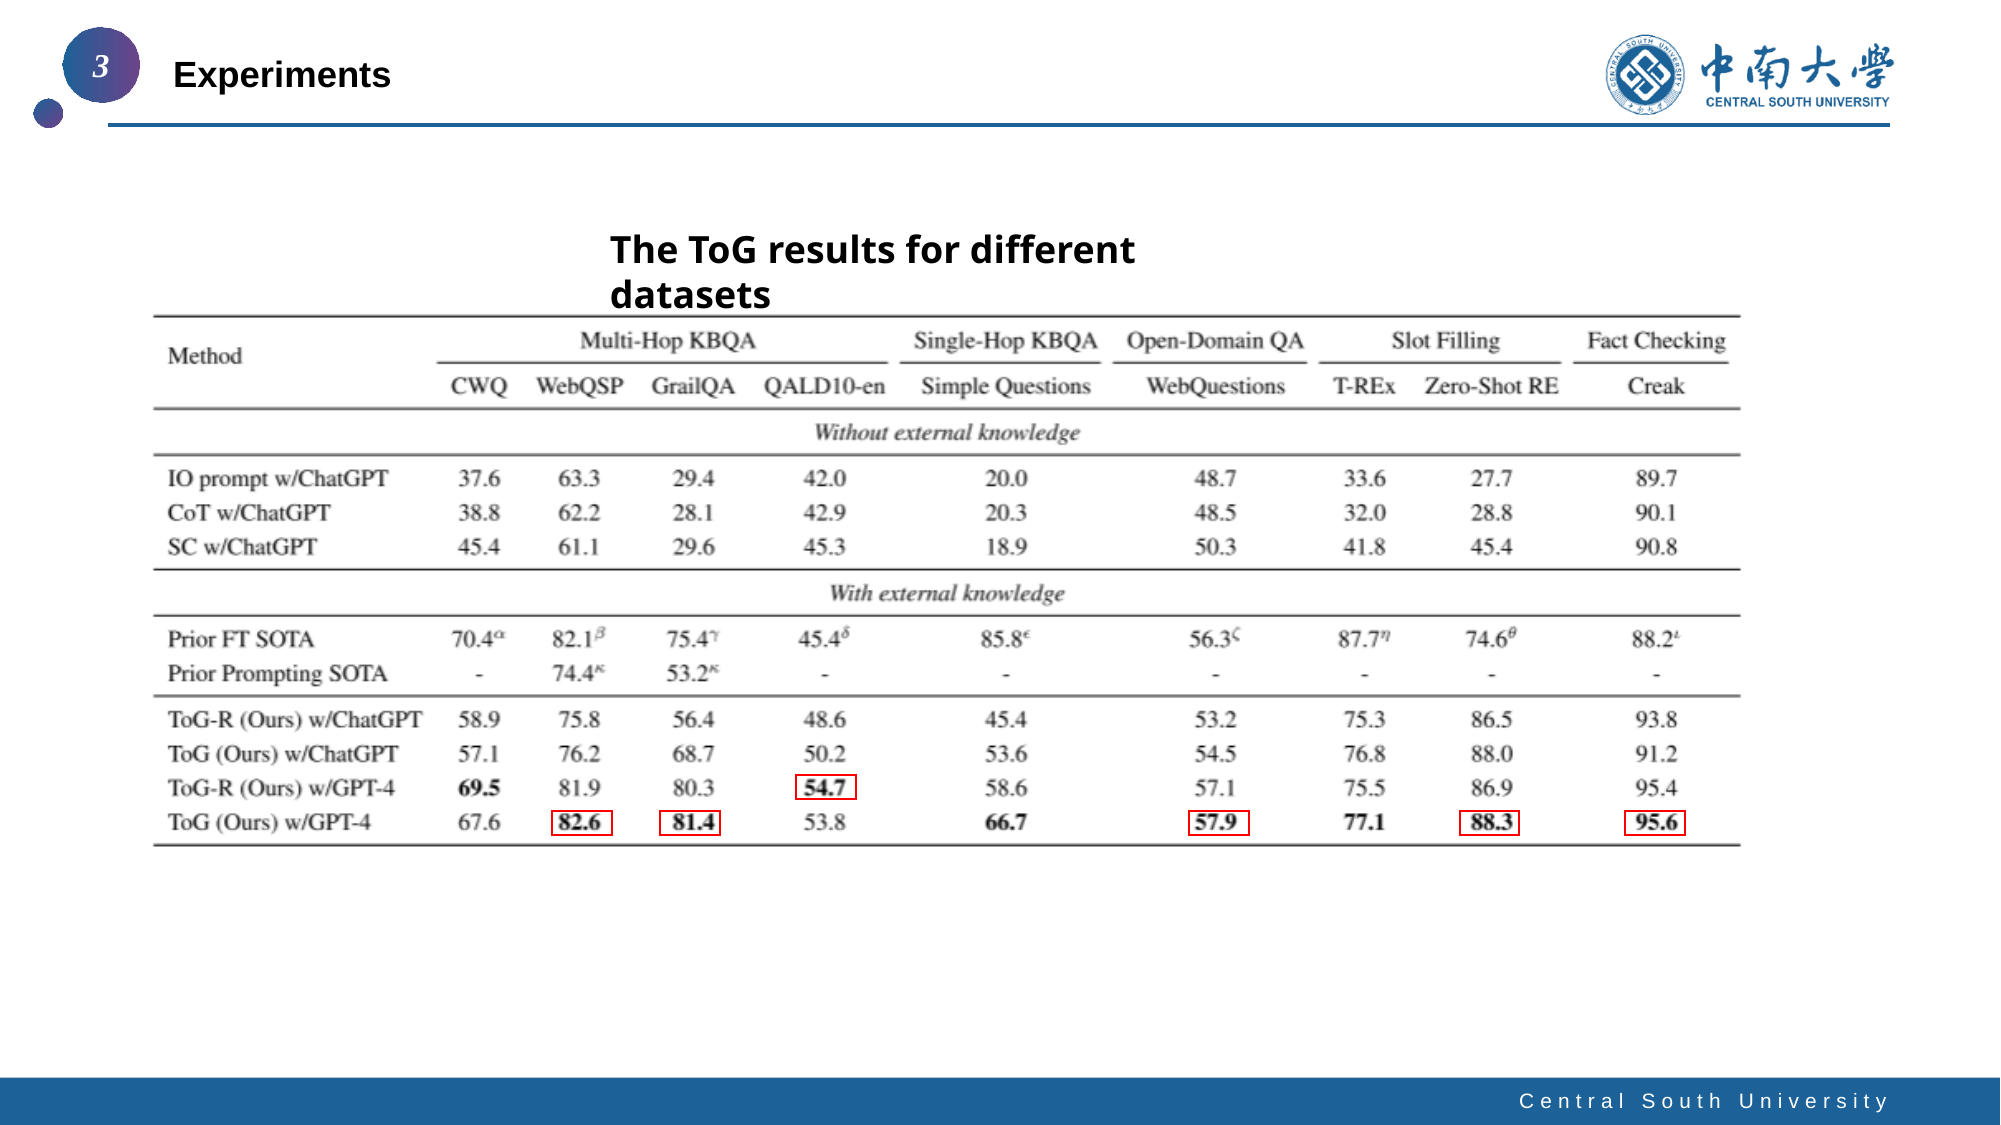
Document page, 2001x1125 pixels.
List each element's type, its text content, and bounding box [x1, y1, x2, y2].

picture [127, 265, 1756, 860]
text_box Central South University [1504, 1080, 1902, 1120]
text_box [0, 1077, 2000, 1125]
picture [1595, 28, 1907, 121]
text_box Experiments [173, 15, 427, 103]
text_box The ToG results for different datasets [595, 218, 1268, 265]
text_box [33, 26, 140, 128]
